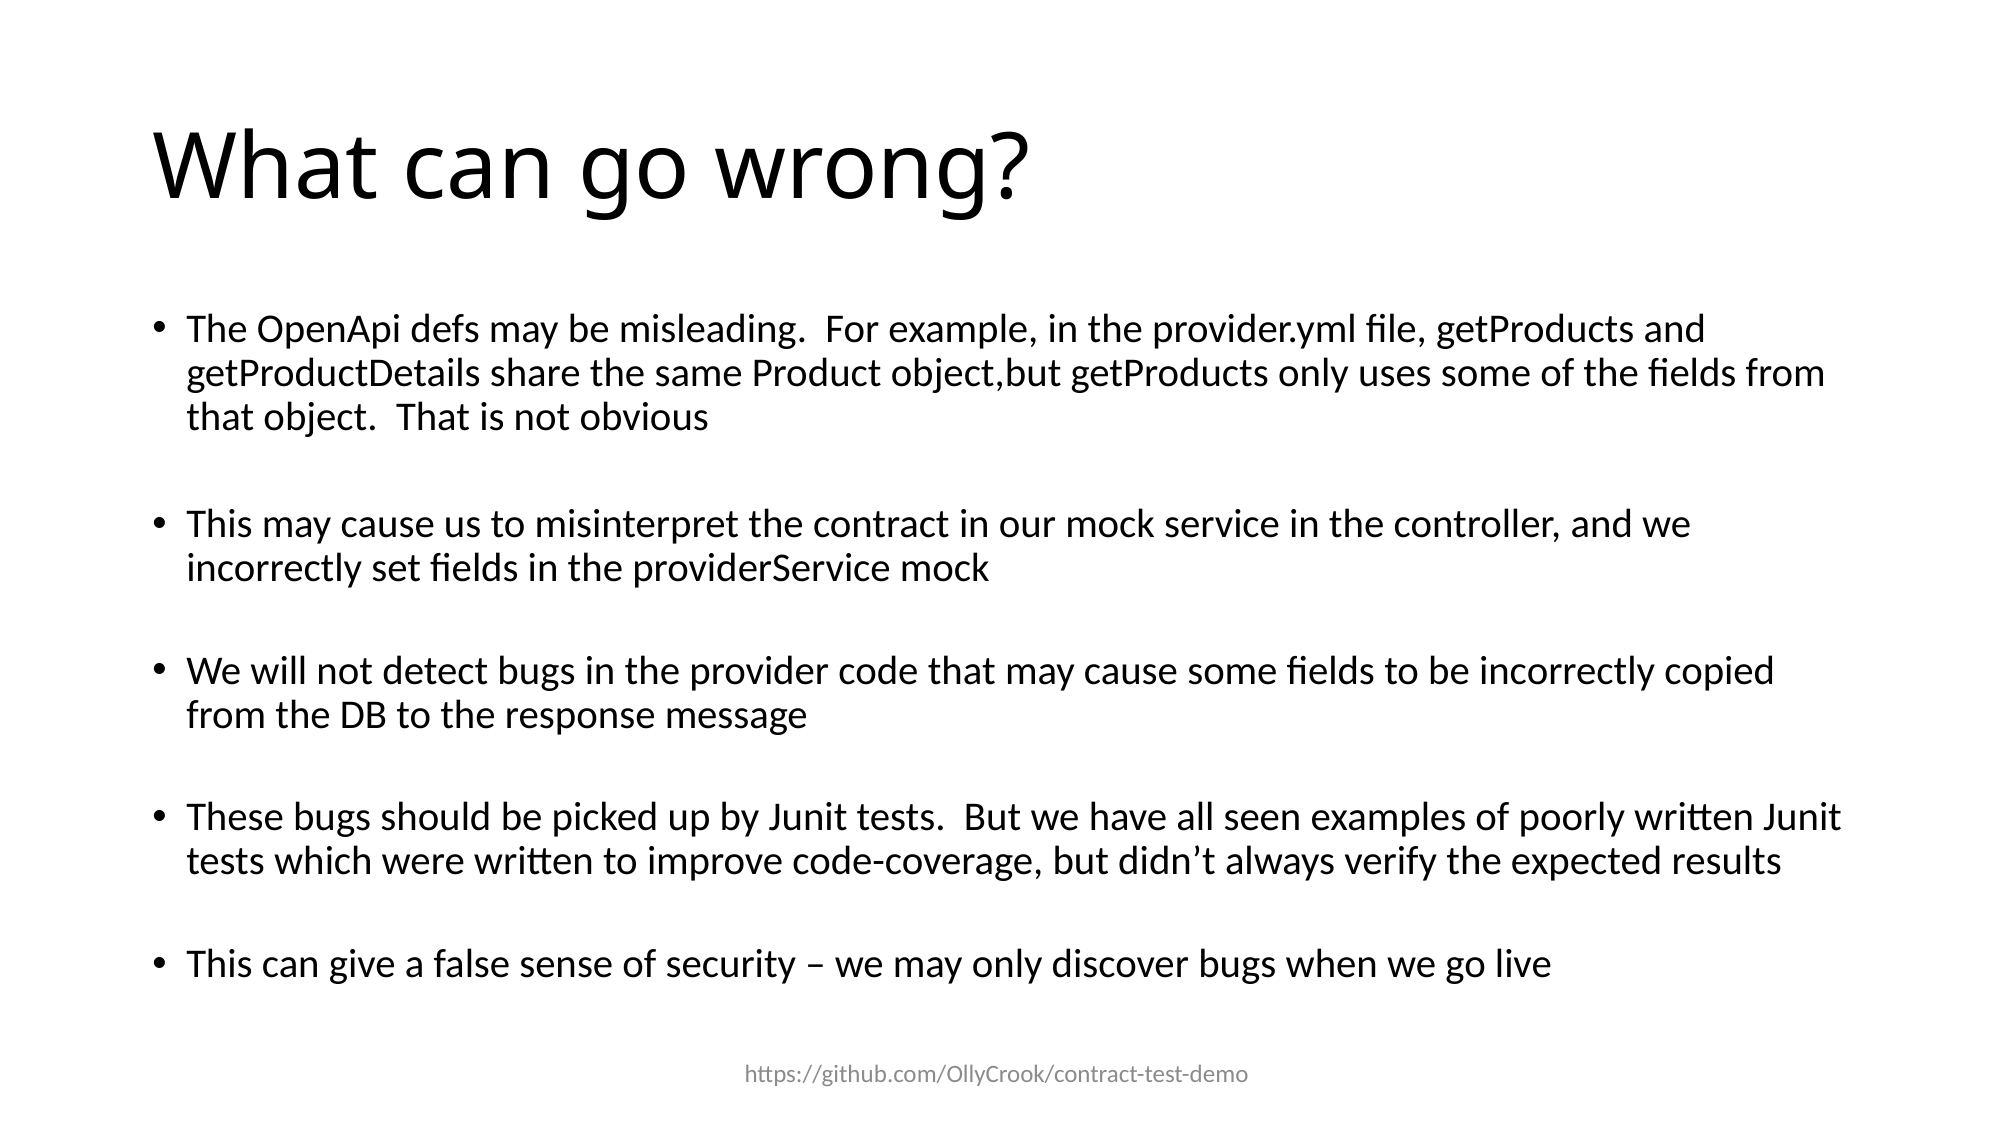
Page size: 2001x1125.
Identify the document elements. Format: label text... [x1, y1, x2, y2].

list The OpenApi defs may be misleading. For example, in the provider.yml file, getProducts and getProductDetails share the same Product object,but getProducts only uses some of the fields from that object. That is not obvious This may cause us to misinterpret the contract in our mock service in the controller, and we incorrectly set fields in the providerService mock We will not detect bugs in the provider code that may cause some fields to be incorrectly copied from the DB to the response message These bugs should be picked up by Junit tests. But we have all seen examples of poorly written Junit tests which were written to improve code-coverage, but didn’t always verify the expected results This can give a false sense of security – we may only discover bugs when we go live [137, 299, 1863, 1014]
footer https://github.com/OllyCrook/contract-test-demo [662, 1042, 1338, 1103]
title What can go wrong? [137, 59, 1863, 278]
